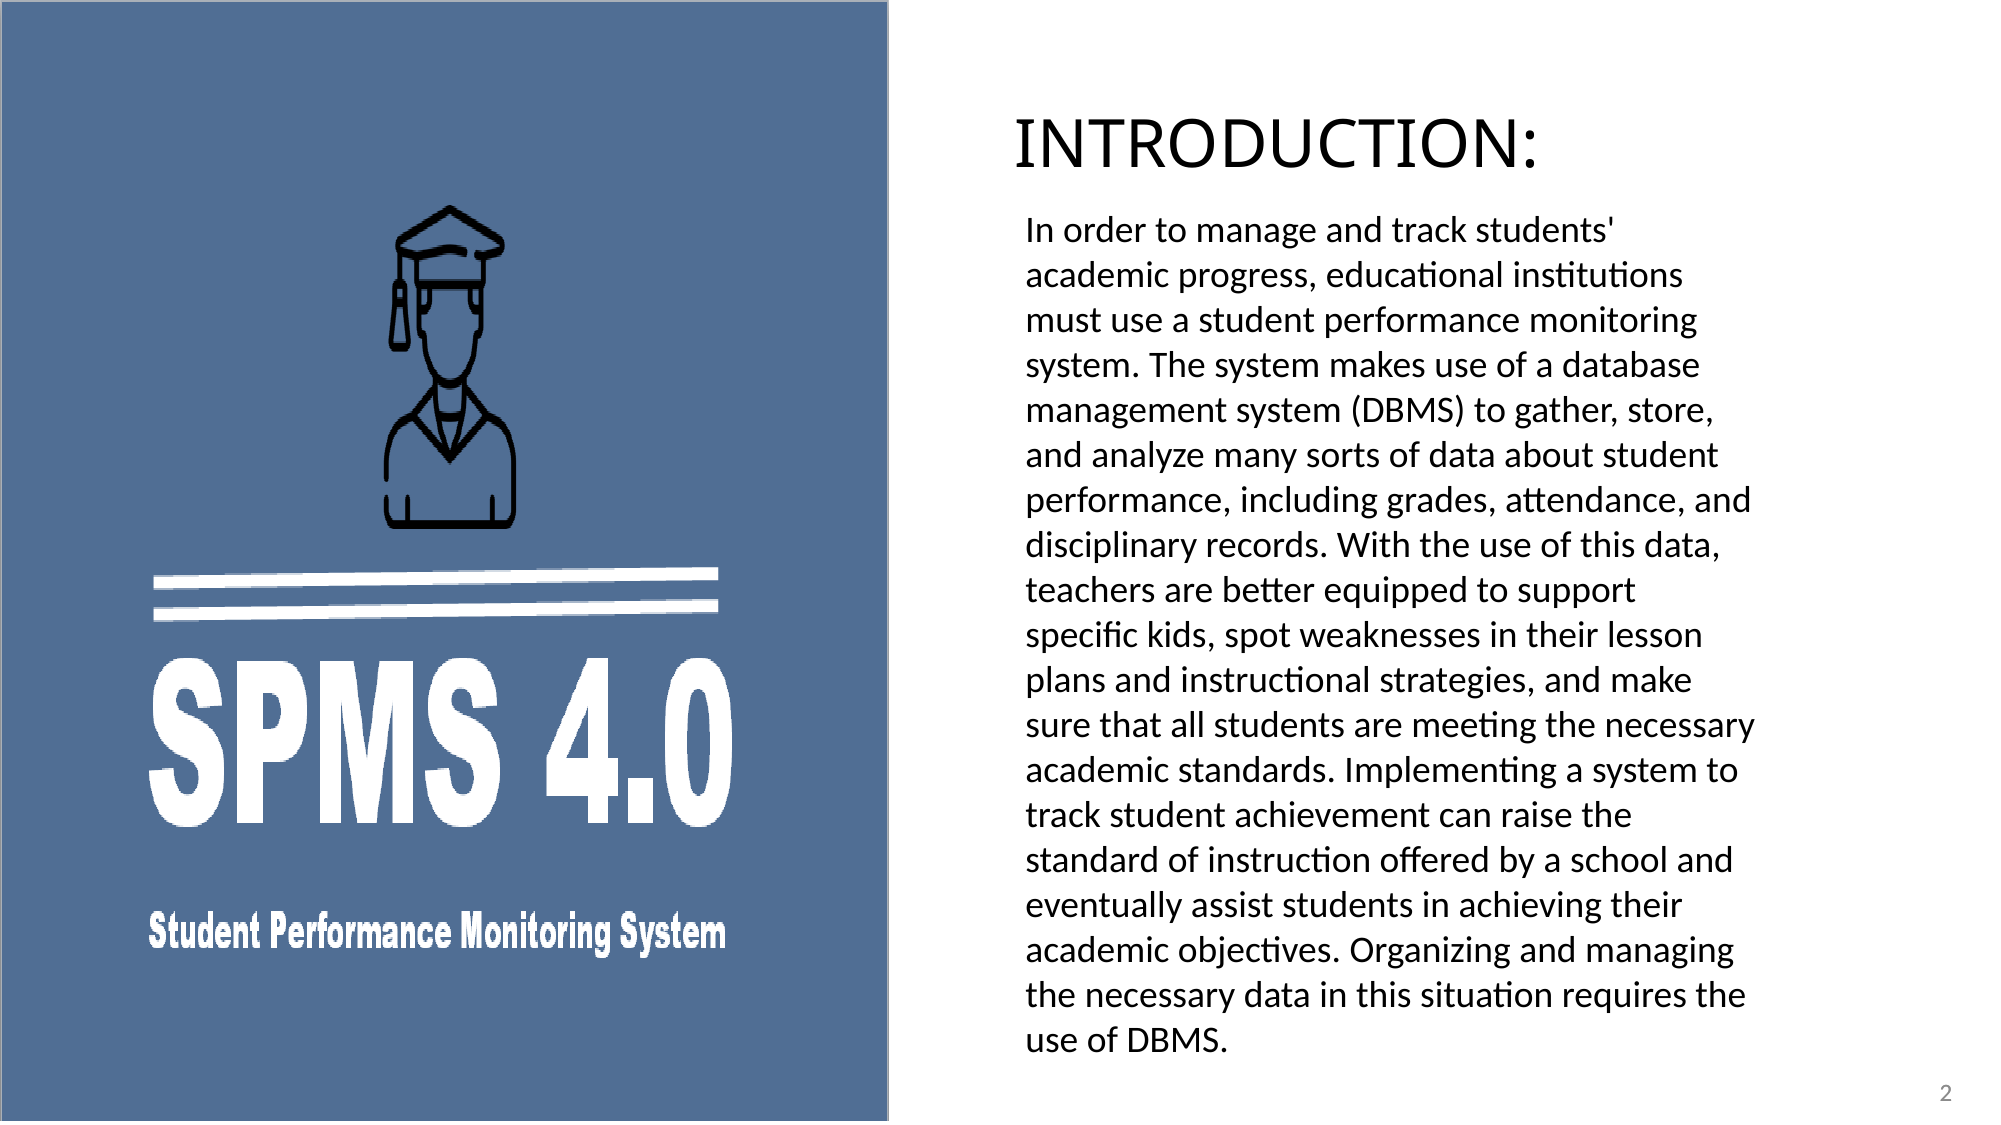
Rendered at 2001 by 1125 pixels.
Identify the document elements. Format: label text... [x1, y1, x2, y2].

title Introduction: [999, 52, 1968, 198]
list In order to manage and track students' academic progress, educational institutions must use a student performance monitoring system. The system makes use of a database management system (DBMS) to gather, store, and analyze many sorts of data about student performance, including grades, attendance, and disciplinary records. With the use of this data, teachers are better equipped to support specific kids, spot weaknesses in their lesson plans and instructional strategies, and make sure that all students are meeting the necessary academic standards. Implementing a system to track student achievement can raise the standard of instruction offered by a school and eventually assist students in achieving their academic objectives. Organizing and managing the necessary data in this situation requires the use of DBMS. [1010, 198, 1773, 562]
slide_number 2 [1894, 1061, 1968, 1121]
picture [0, 0, 889, 1121]
